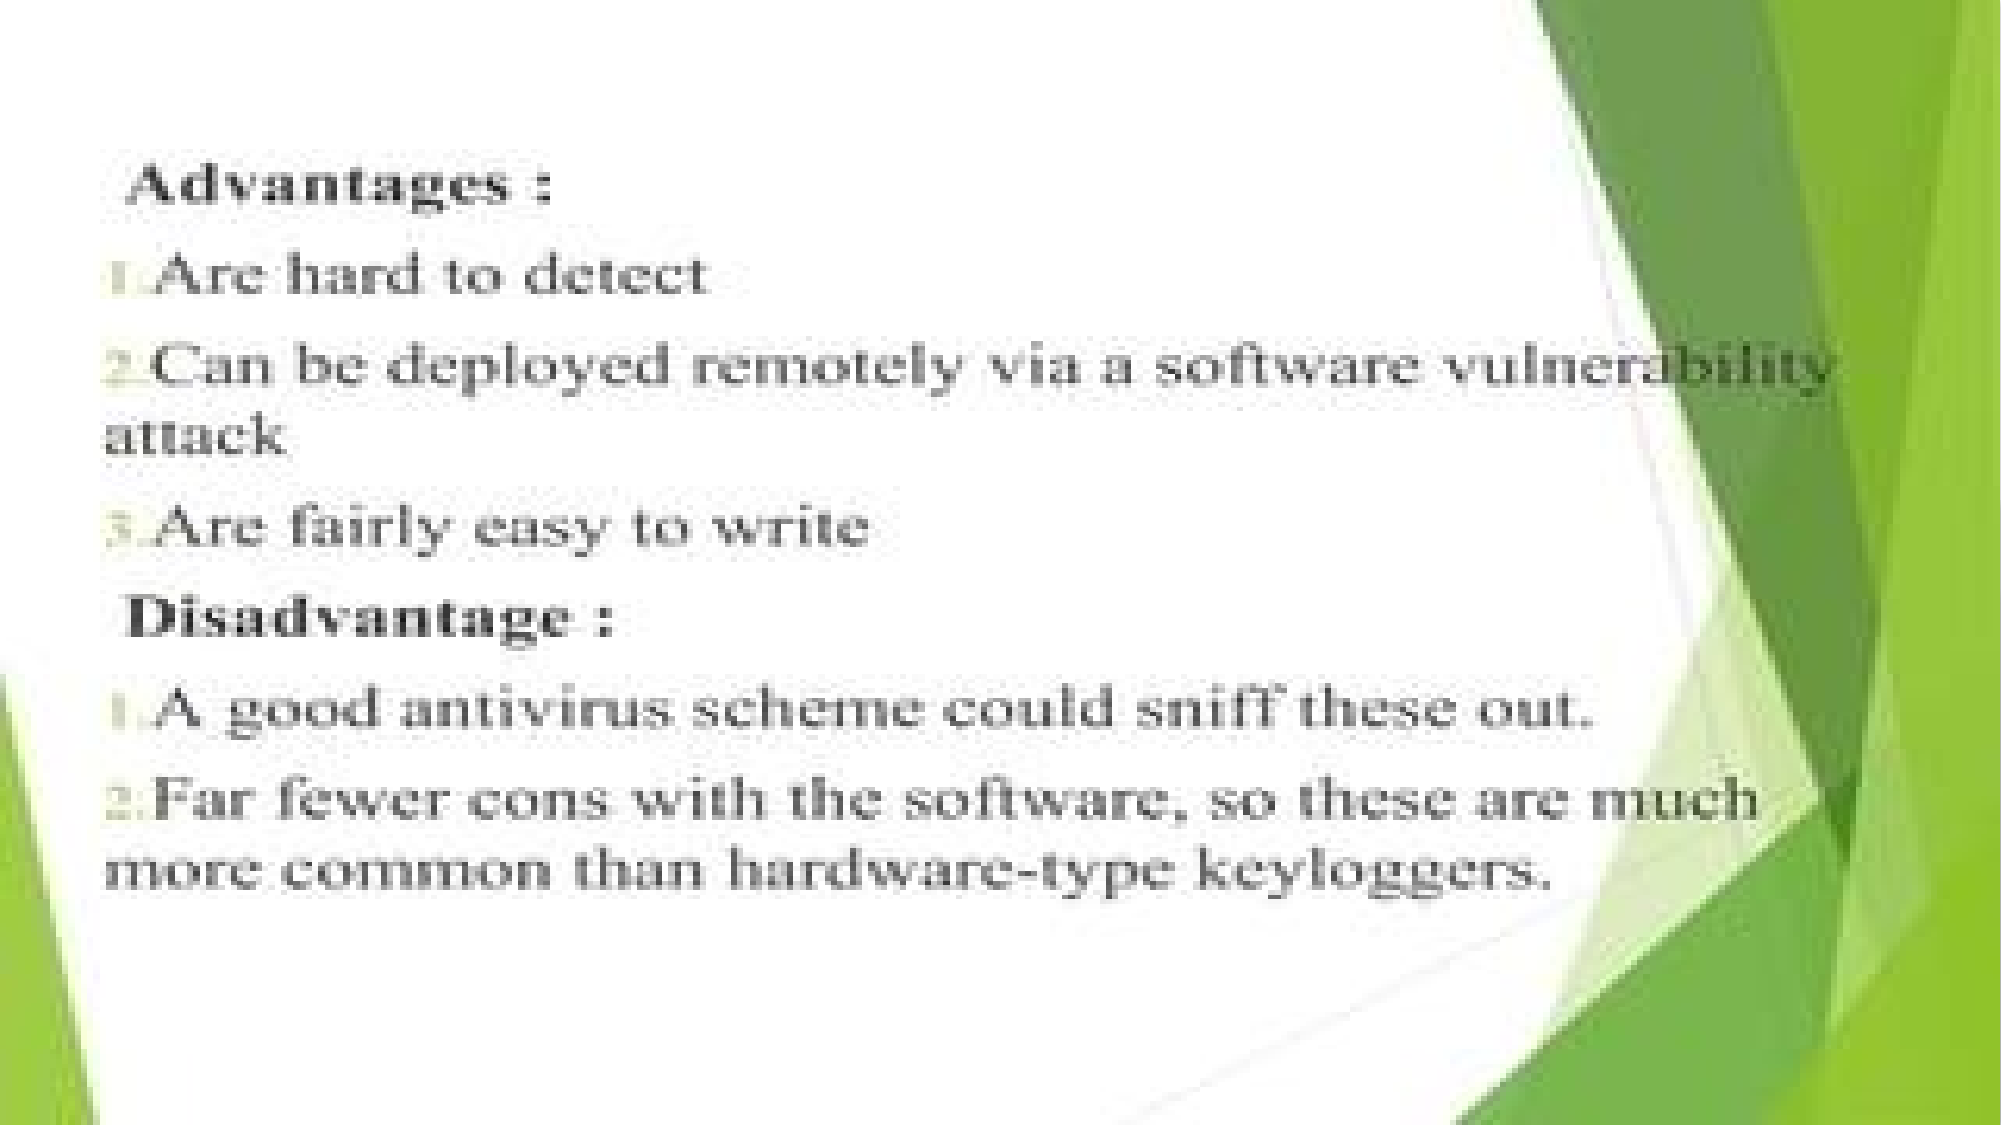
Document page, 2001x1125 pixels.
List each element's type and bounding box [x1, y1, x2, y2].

list [0, 0, 2000, 1125]
